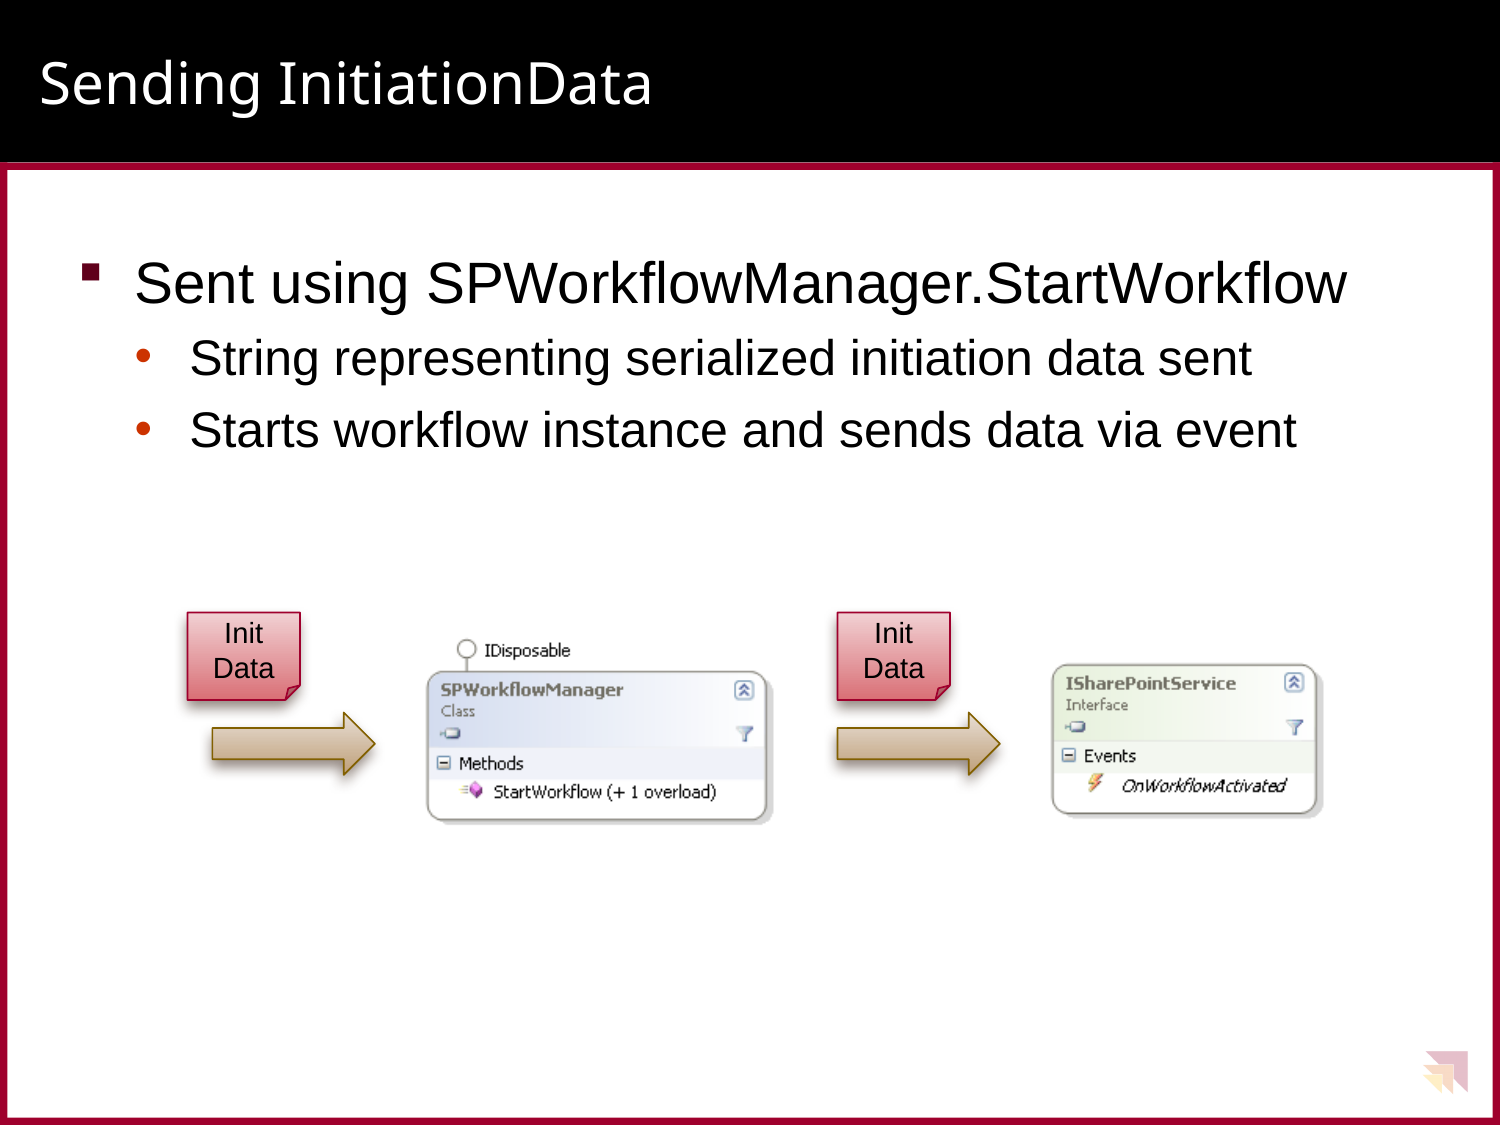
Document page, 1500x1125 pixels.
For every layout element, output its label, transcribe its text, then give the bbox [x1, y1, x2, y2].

title Sending InitiationData [24, 12, 1438, 150]
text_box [187, 612, 1330, 834]
list Sent using SPWorkflowManager.StartWorkflow String representing serialized initiation data sent Starts workflow instance and sends data via event [62, 237, 1438, 1088]
